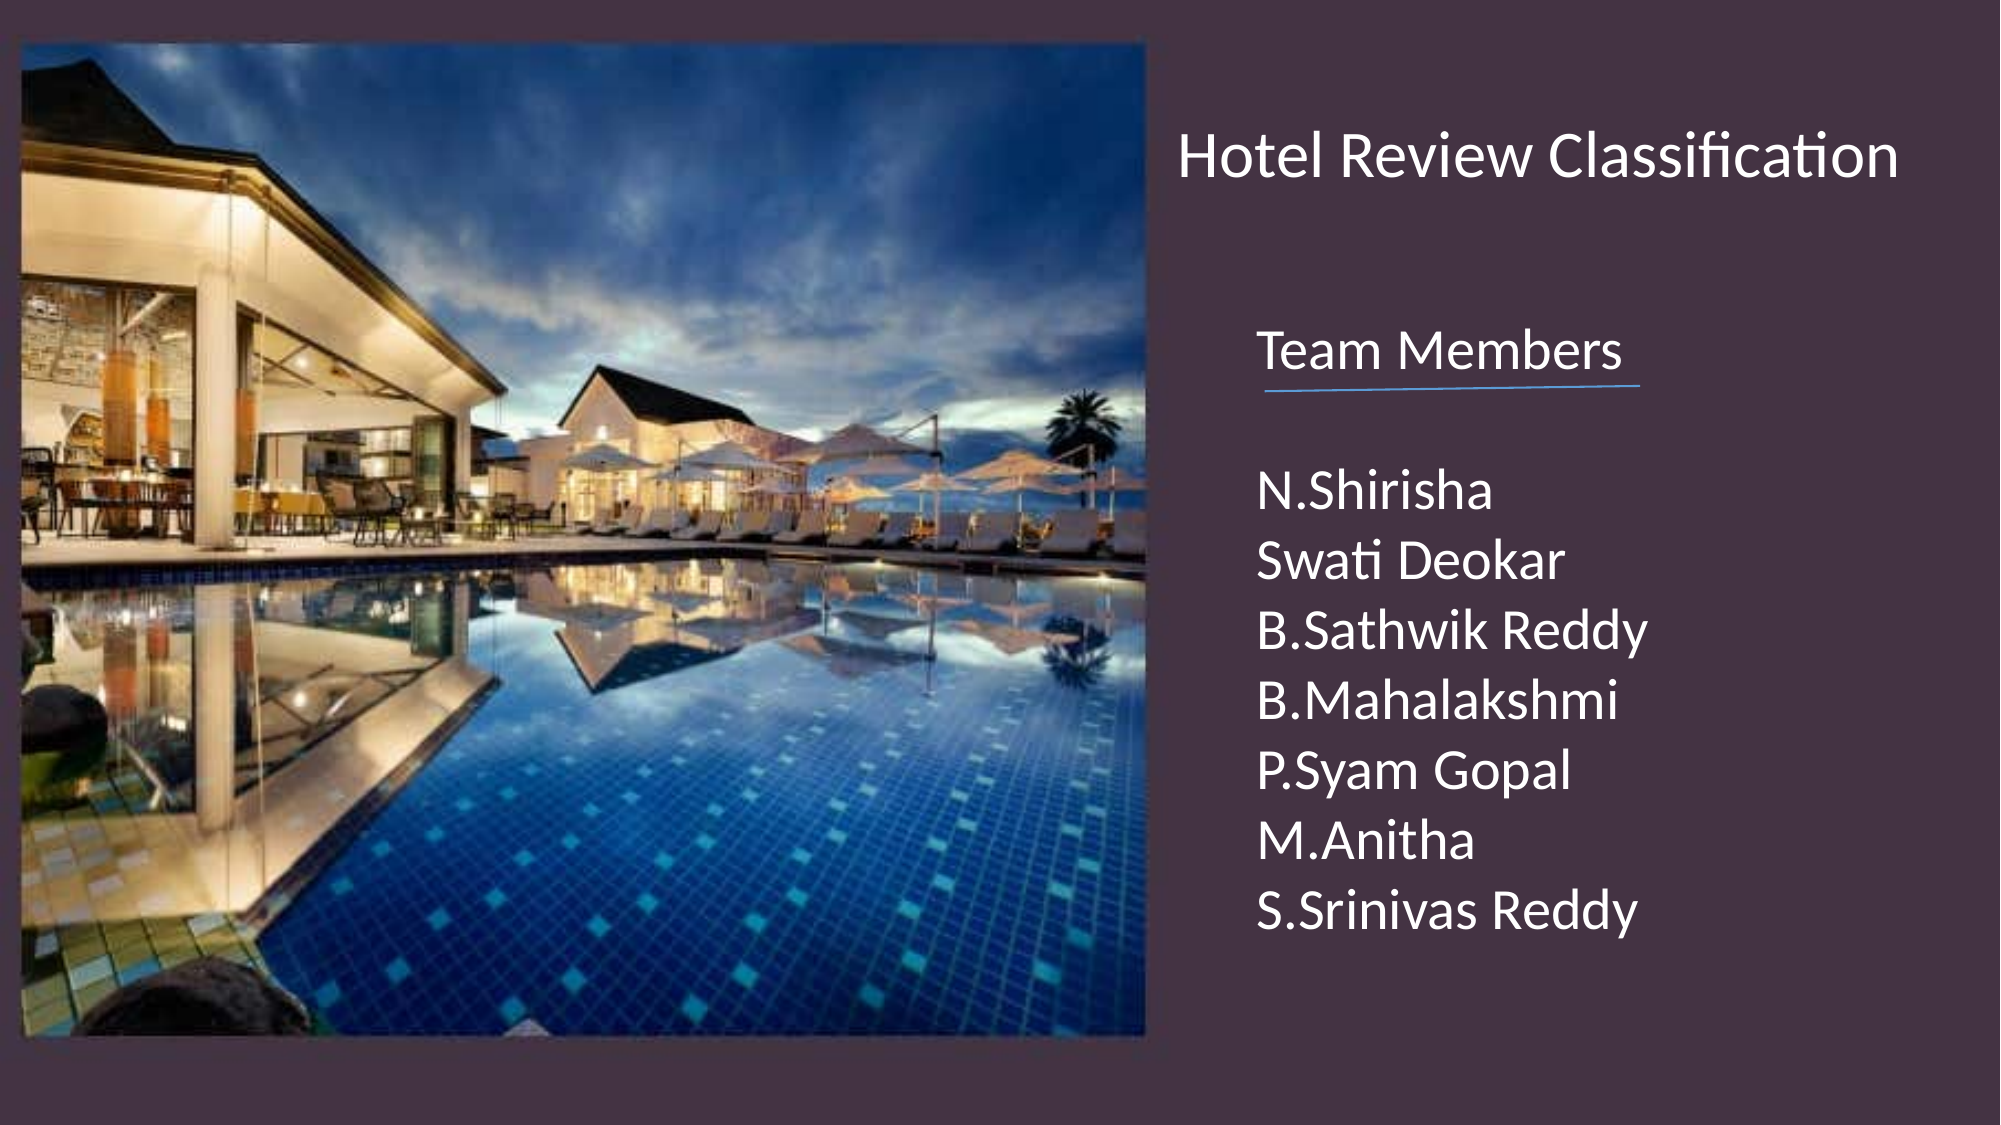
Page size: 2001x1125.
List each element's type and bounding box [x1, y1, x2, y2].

picture [0, 0, 2000, 1125]
text_box [1264, 385, 1641, 392]
